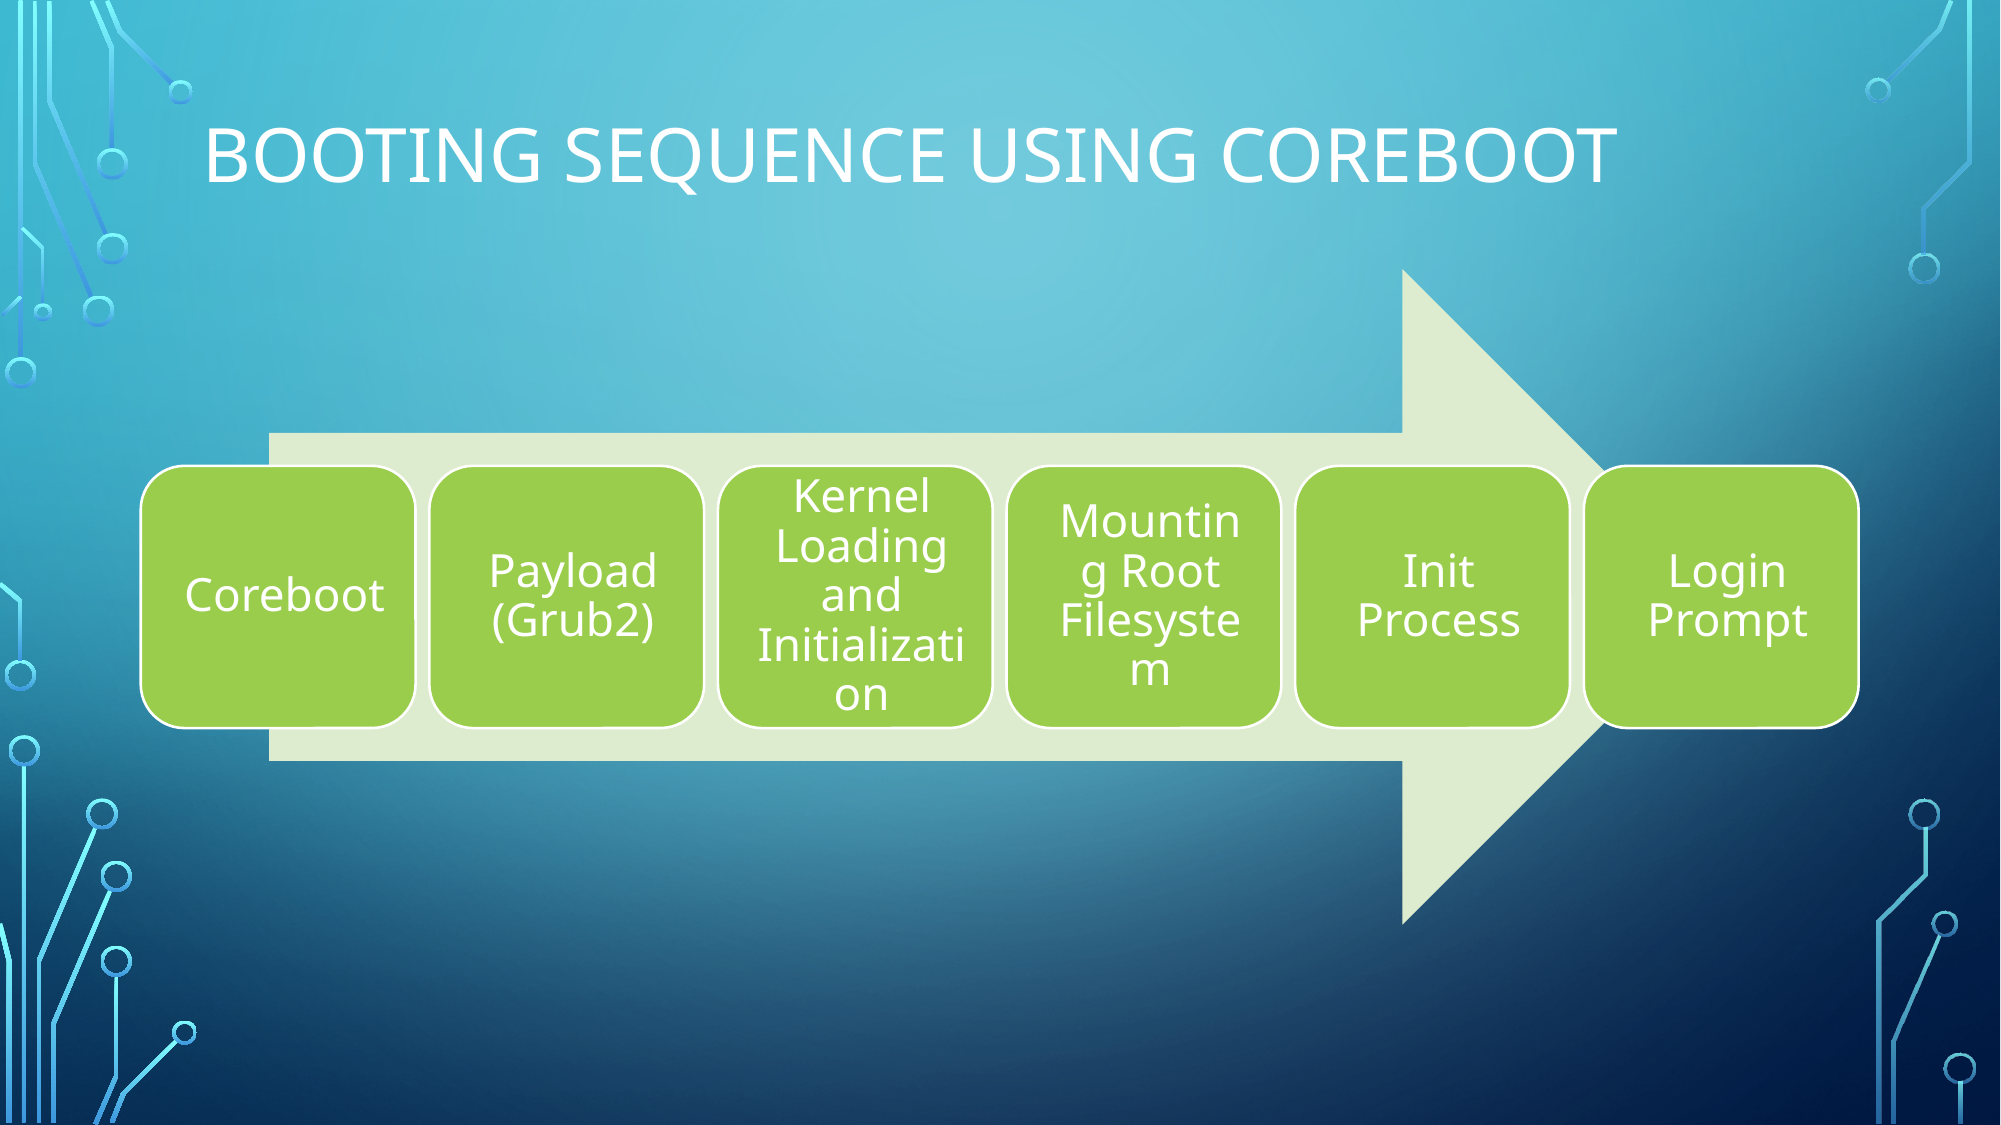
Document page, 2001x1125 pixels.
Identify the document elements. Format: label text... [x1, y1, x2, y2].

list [139, 268, 1860, 925]
title Booting sequence using coreboot [187, 68, 1813, 249]
